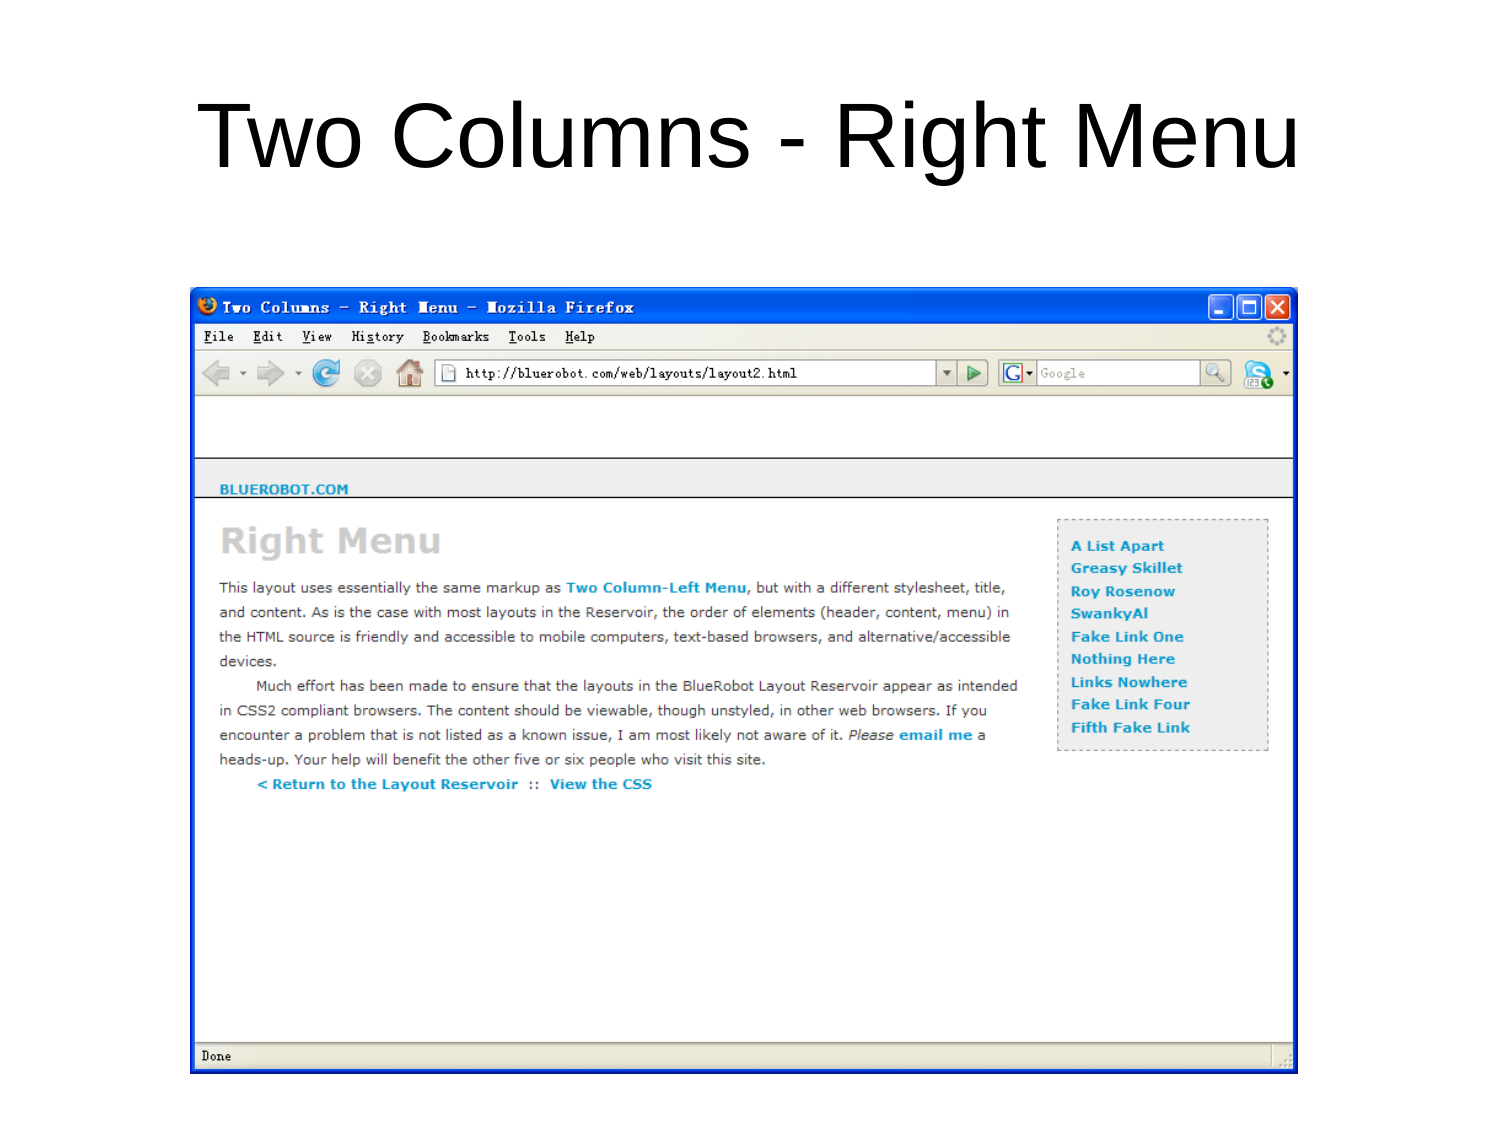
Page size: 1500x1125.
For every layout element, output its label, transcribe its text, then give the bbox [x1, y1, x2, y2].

text_box Two Columns - Right Menu [112, 37, 1388, 225]
text_box [112, 324, 1375, 1075]
picture [190, 287, 1298, 1074]
